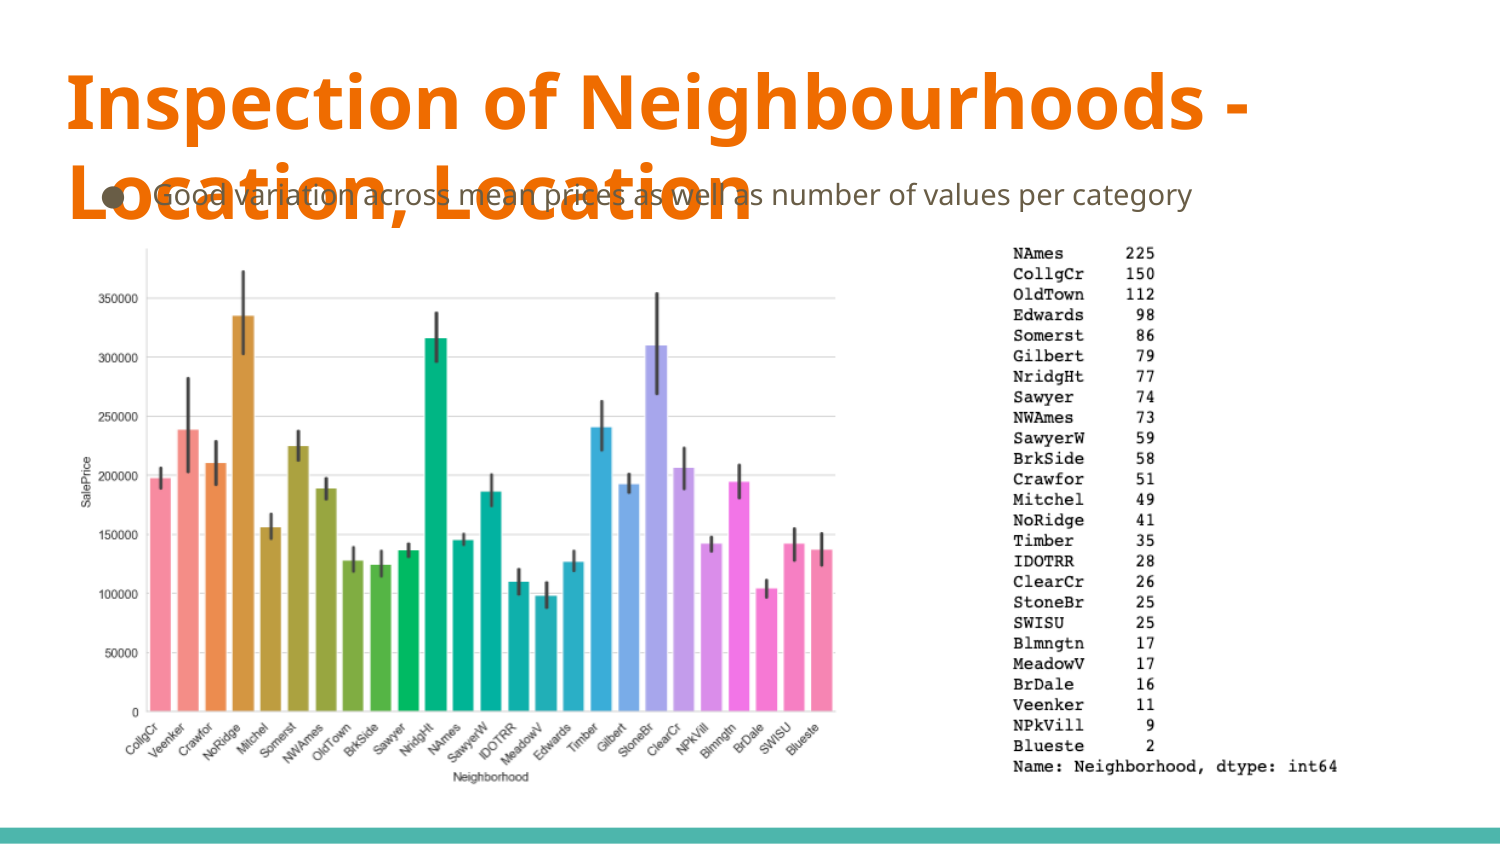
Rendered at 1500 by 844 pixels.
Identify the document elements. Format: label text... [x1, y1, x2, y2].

picture [74, 228, 850, 794]
picture [1001, 237, 1366, 785]
text_box Good variation across mean prices as well as number of values per category [62, 161, 1429, 249]
title Inspection of Neighbourhoods - Location, Location [51, 39, 1449, 156]
